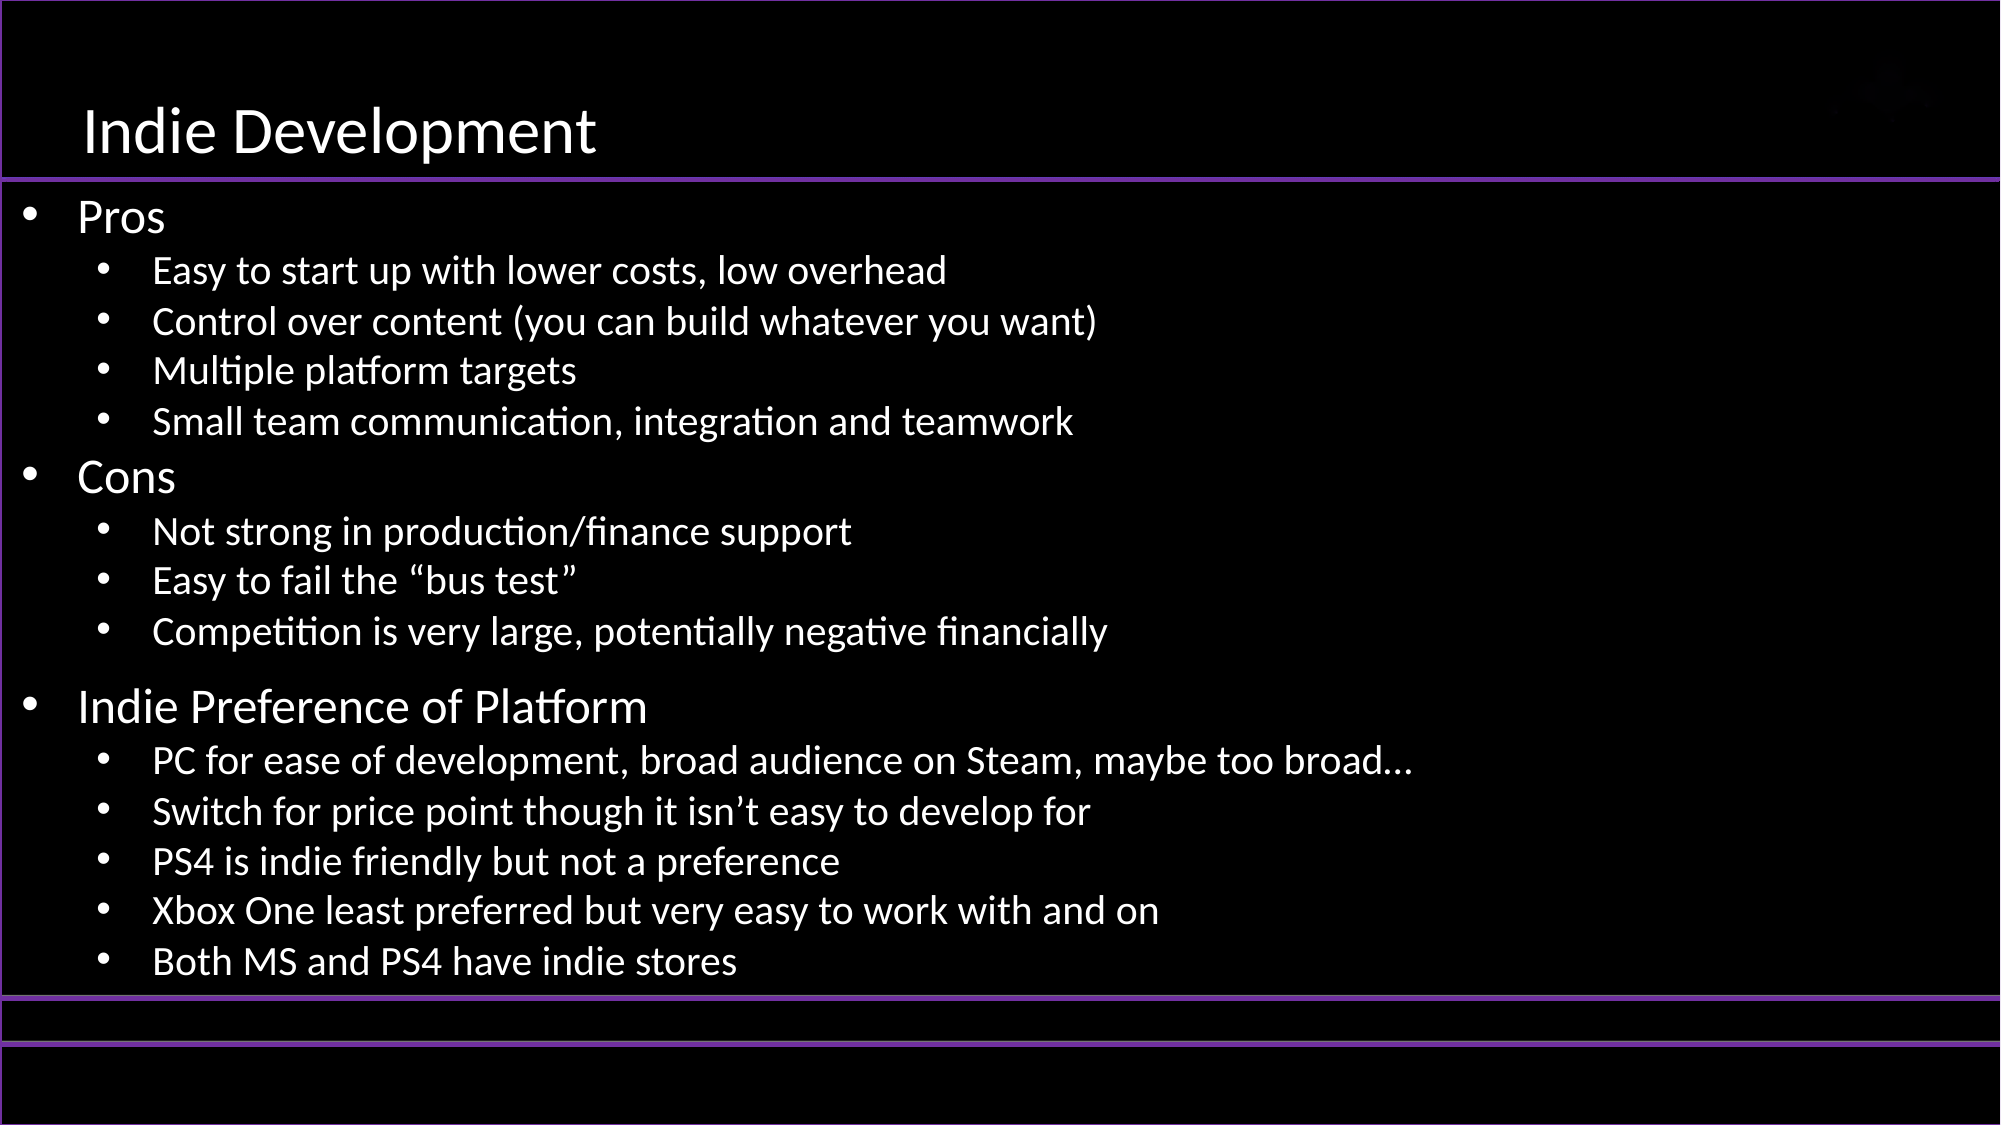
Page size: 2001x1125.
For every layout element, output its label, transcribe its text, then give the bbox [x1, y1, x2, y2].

text_box Indie Development [67, 39, 1814, 175]
picture [0, 0, 2001, 1125]
text_box Pros Easy to start up with lower costs, low overhead Control over content (you can build whatever you want) Multiple platform targets Small team communication, integration and teamwork Cons Not strong in production/finance support Easy to fail the “bus test” Competition is very large, potentially negative financially Indie Preference of Platform PC for ease of development, broad audience on Steam, maybe too broad… Switch for price point though it isn’t easy to develop for PS4 is indie friendly but not a preference Xbox One least preferred but very easy to work with and on Both MS and PS4 have indie stores [6, 175, 1708, 991]
